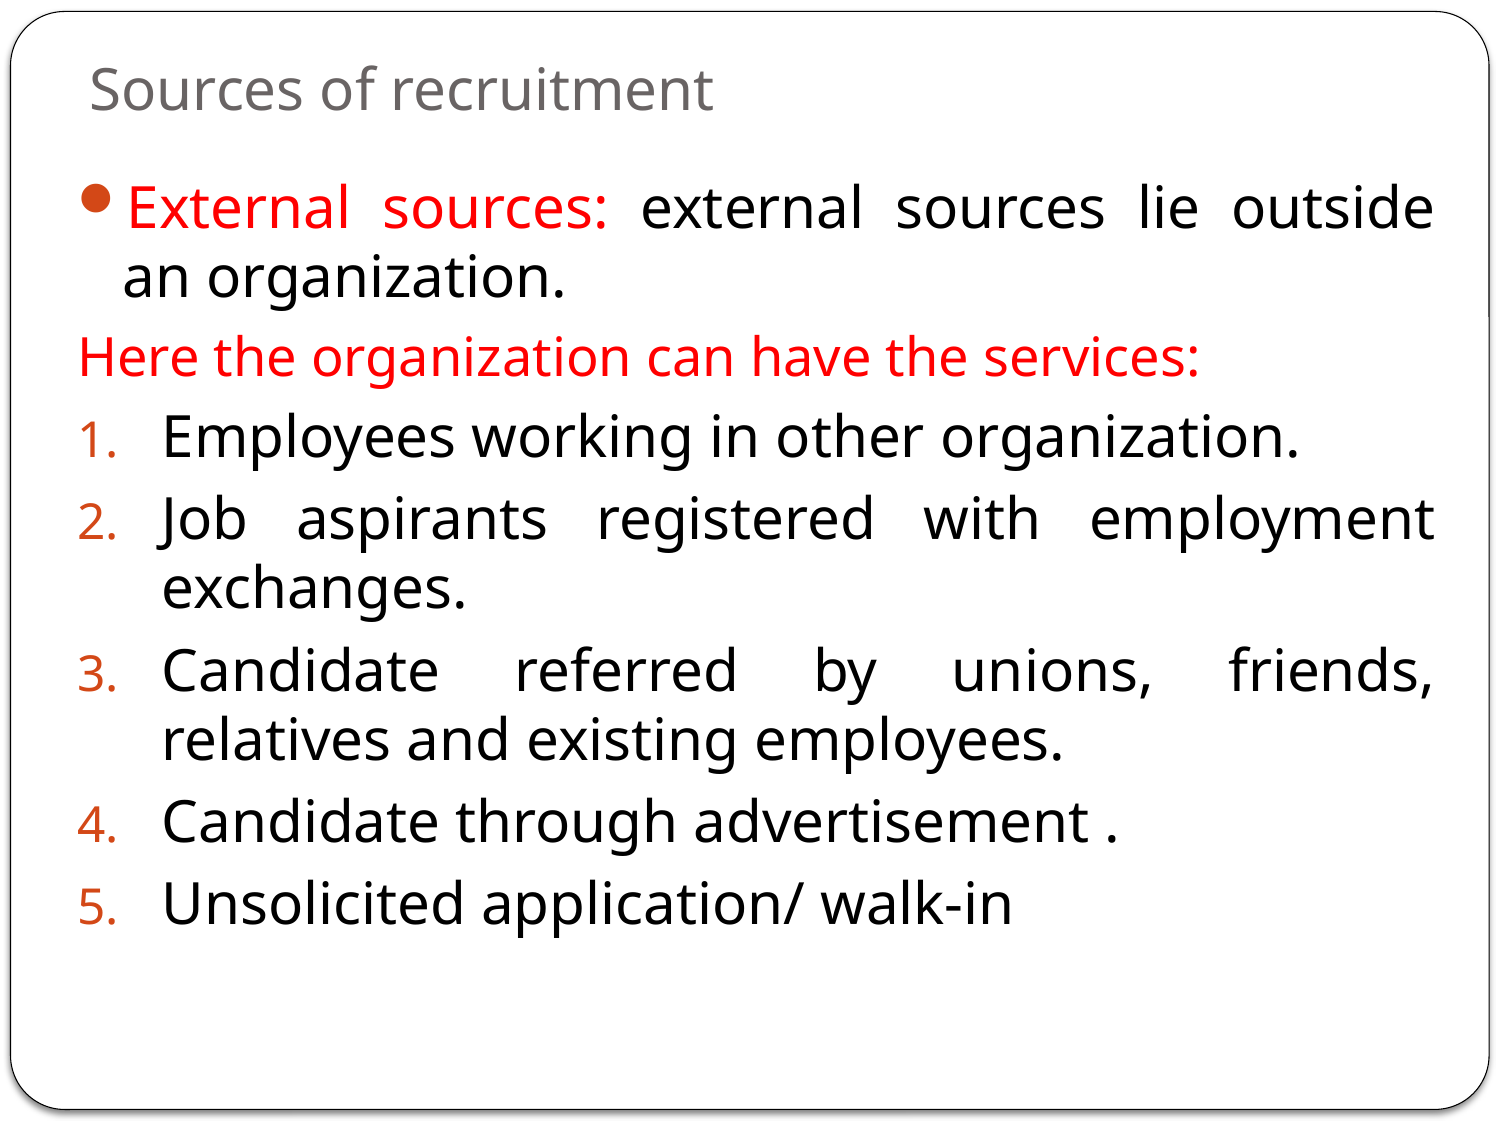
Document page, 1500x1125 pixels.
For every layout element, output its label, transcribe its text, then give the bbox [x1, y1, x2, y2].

title Sources of recruitment [75, 45, 1425, 138]
list External sources: external sources lie outside an organization. Here the organization can have the services: Employees working in other organization. Job aspirants registered with employment exchanges. Candidate referred by unions, friends, relatives and existing employees. Candidate through advertisement . Unsolicited application/ walk-in [62, 162, 1450, 1088]
